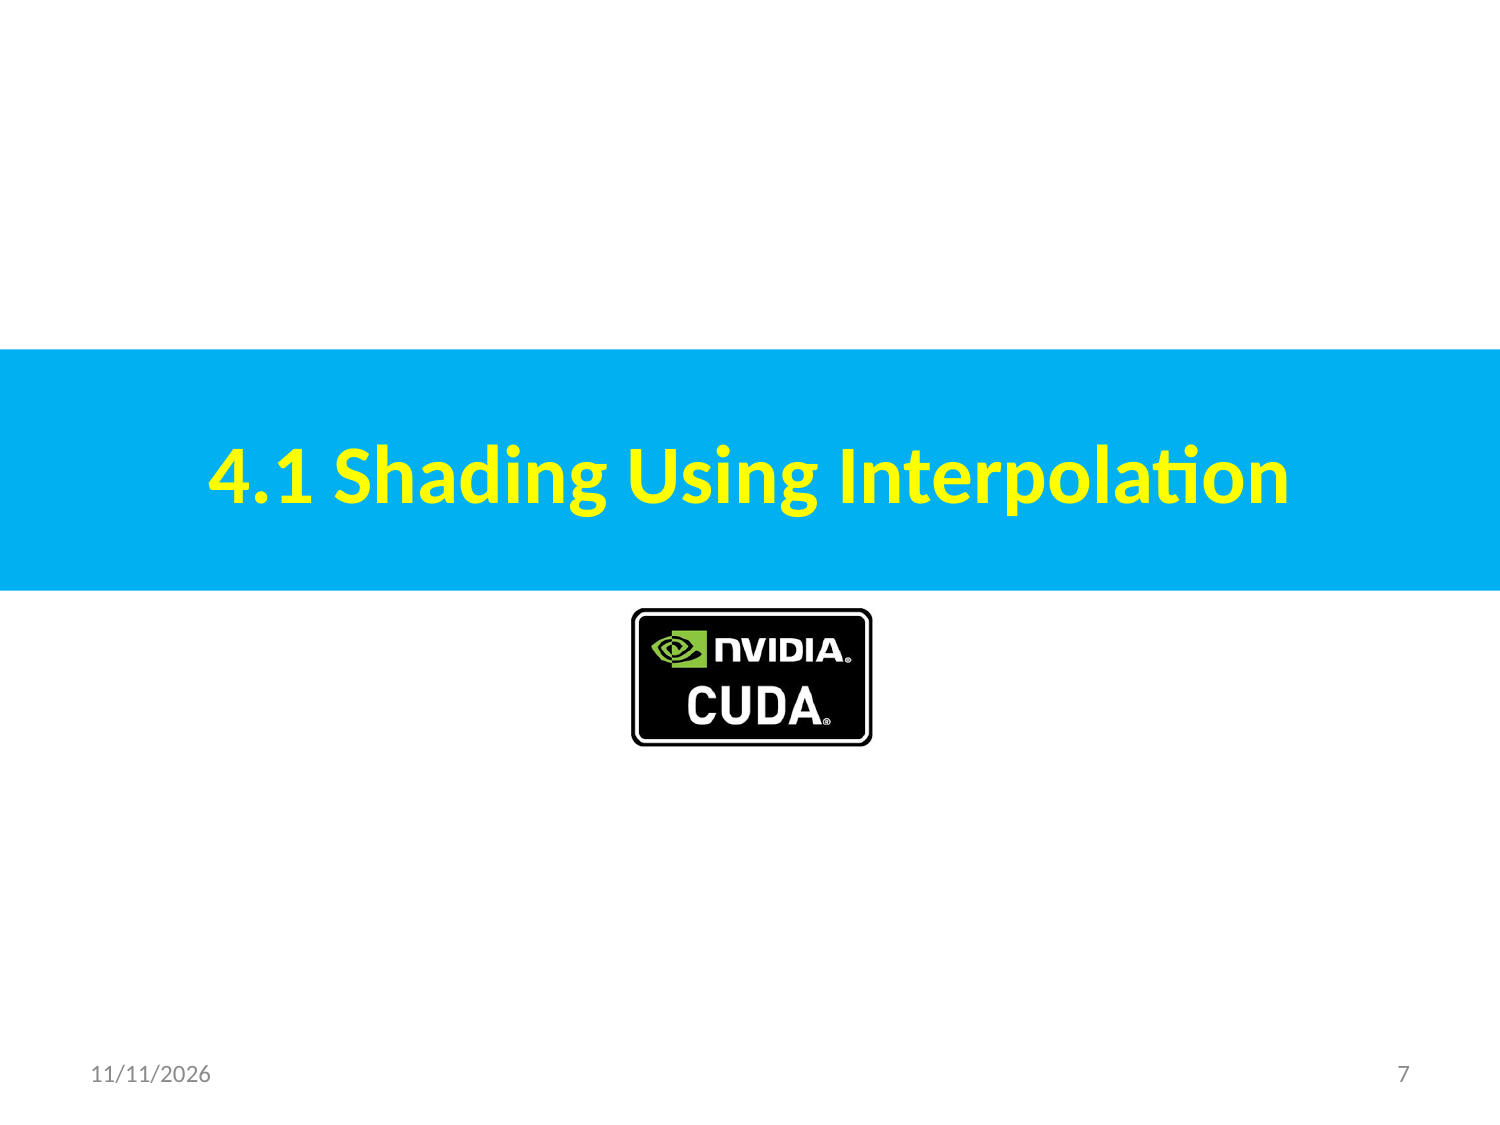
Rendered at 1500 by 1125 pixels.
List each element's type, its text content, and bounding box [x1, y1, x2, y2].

title 4.1 Shading Using Interpolation [0, 349, 1500, 591]
slide_number 7 [1074, 1042, 1425, 1103]
picture [619, 597, 883, 758]
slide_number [75, 1042, 425, 1103]
